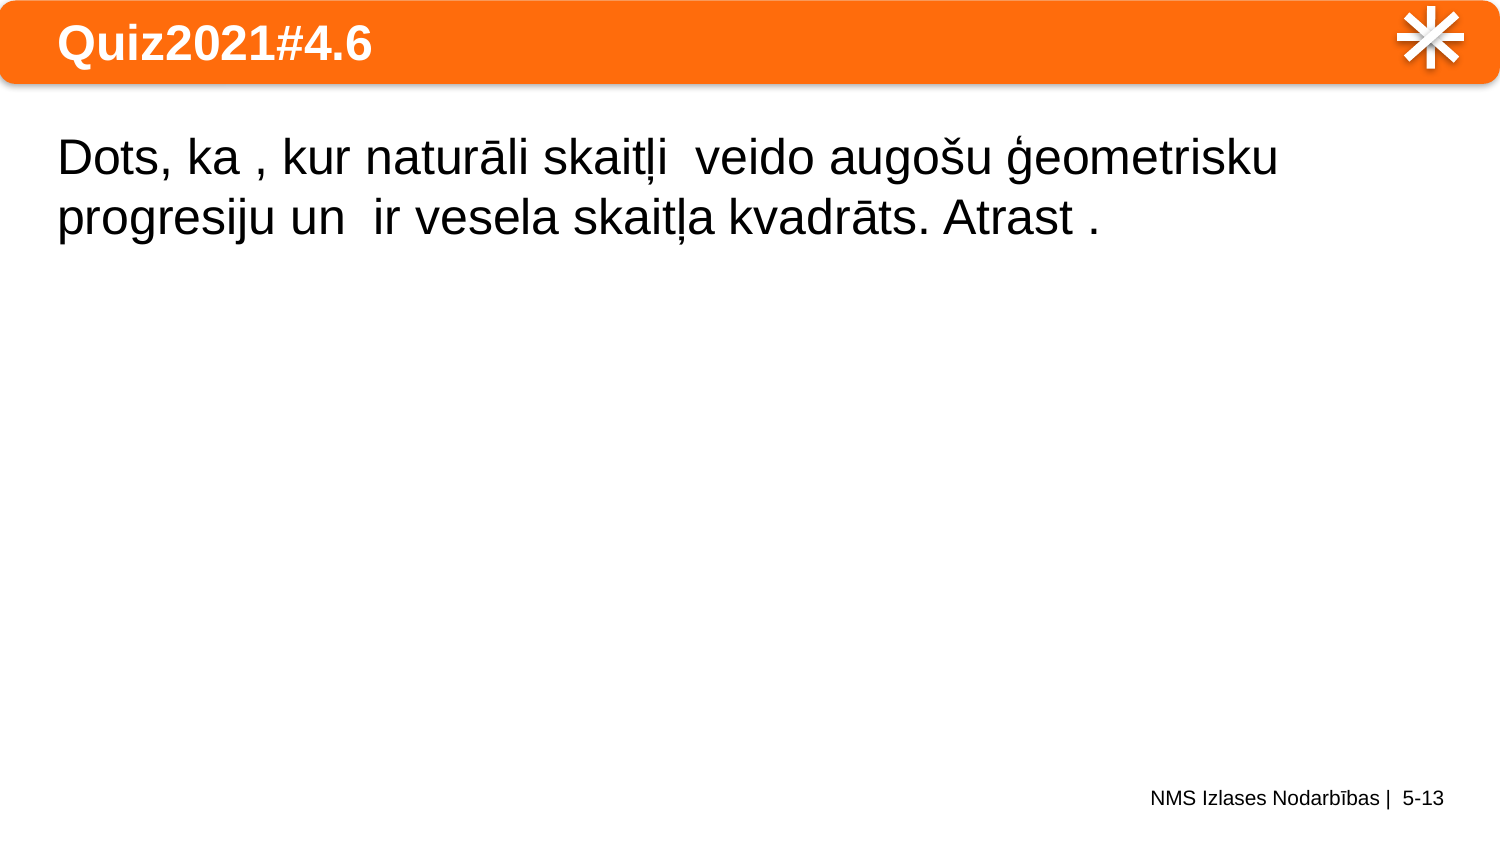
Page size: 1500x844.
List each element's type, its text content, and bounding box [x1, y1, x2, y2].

title Quiz2021#4.6 [56, 10, 1383, 73]
